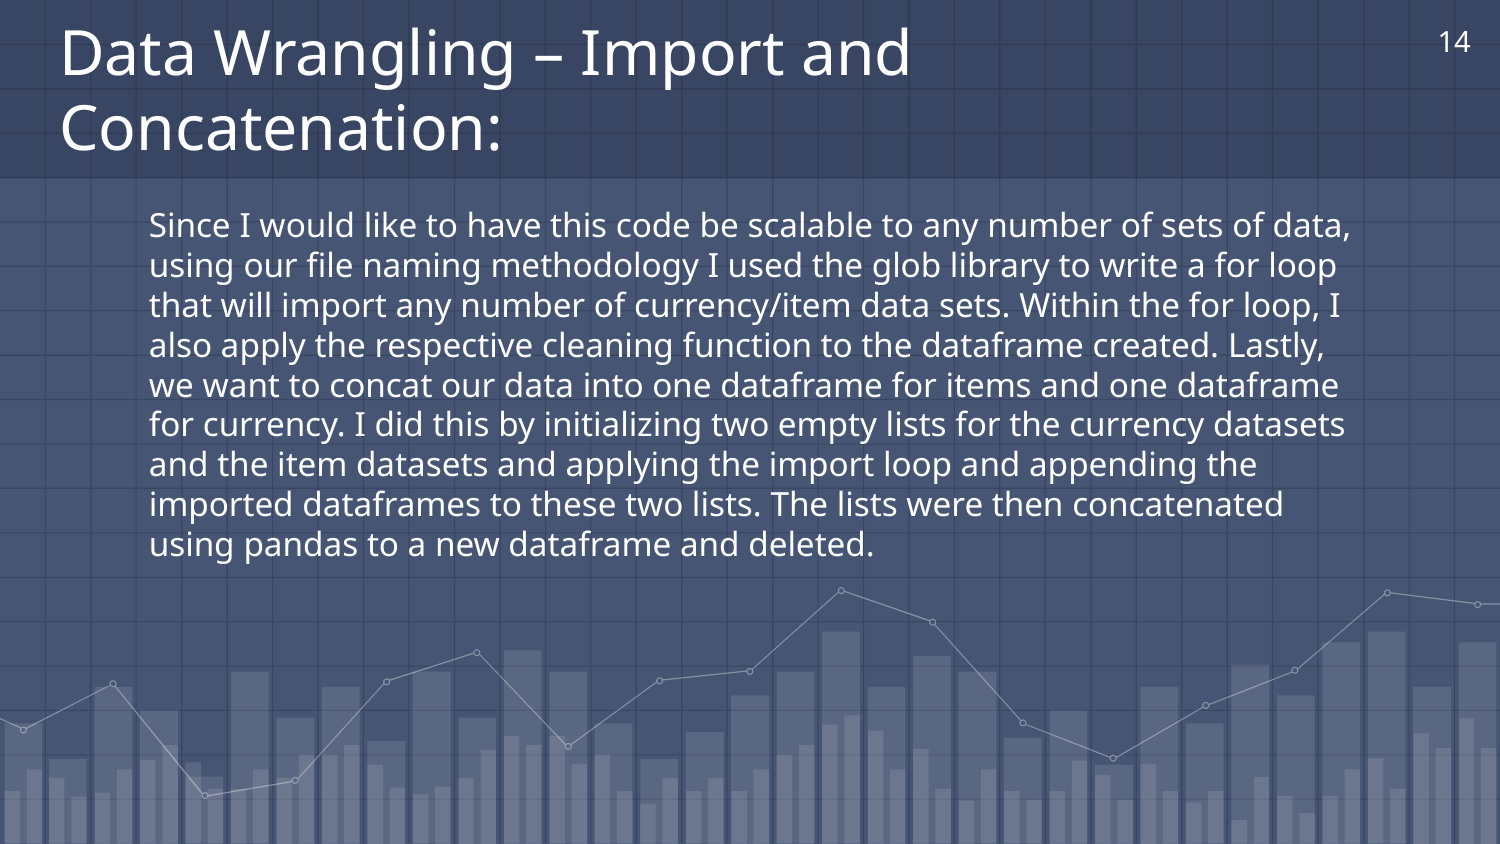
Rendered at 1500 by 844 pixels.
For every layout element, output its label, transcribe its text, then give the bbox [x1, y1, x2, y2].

slide_number 14 [1408, 0, 1500, 88]
title Data Wrangling – Import and Concatenation: [44, 37, 1352, 179]
list Since I would like to have this code be scalable to any number of sets of data, using our file naming methodology I used the glob library to write a for loop that will import any number of currency/item data sets. Within the for loop, I also apply the respective cleaning function to the dataframe created. Lastly, we want to concat our data into one dataframe for items and one dataframe for currency. I did this by initializing two empty lists for the currency datasets and the item datasets and applying the import loop and appending the imported dataframes to these two lists. The lists were then concatenated using pandas to a new dataframe and deleted. [121, 189, 1383, 698]
